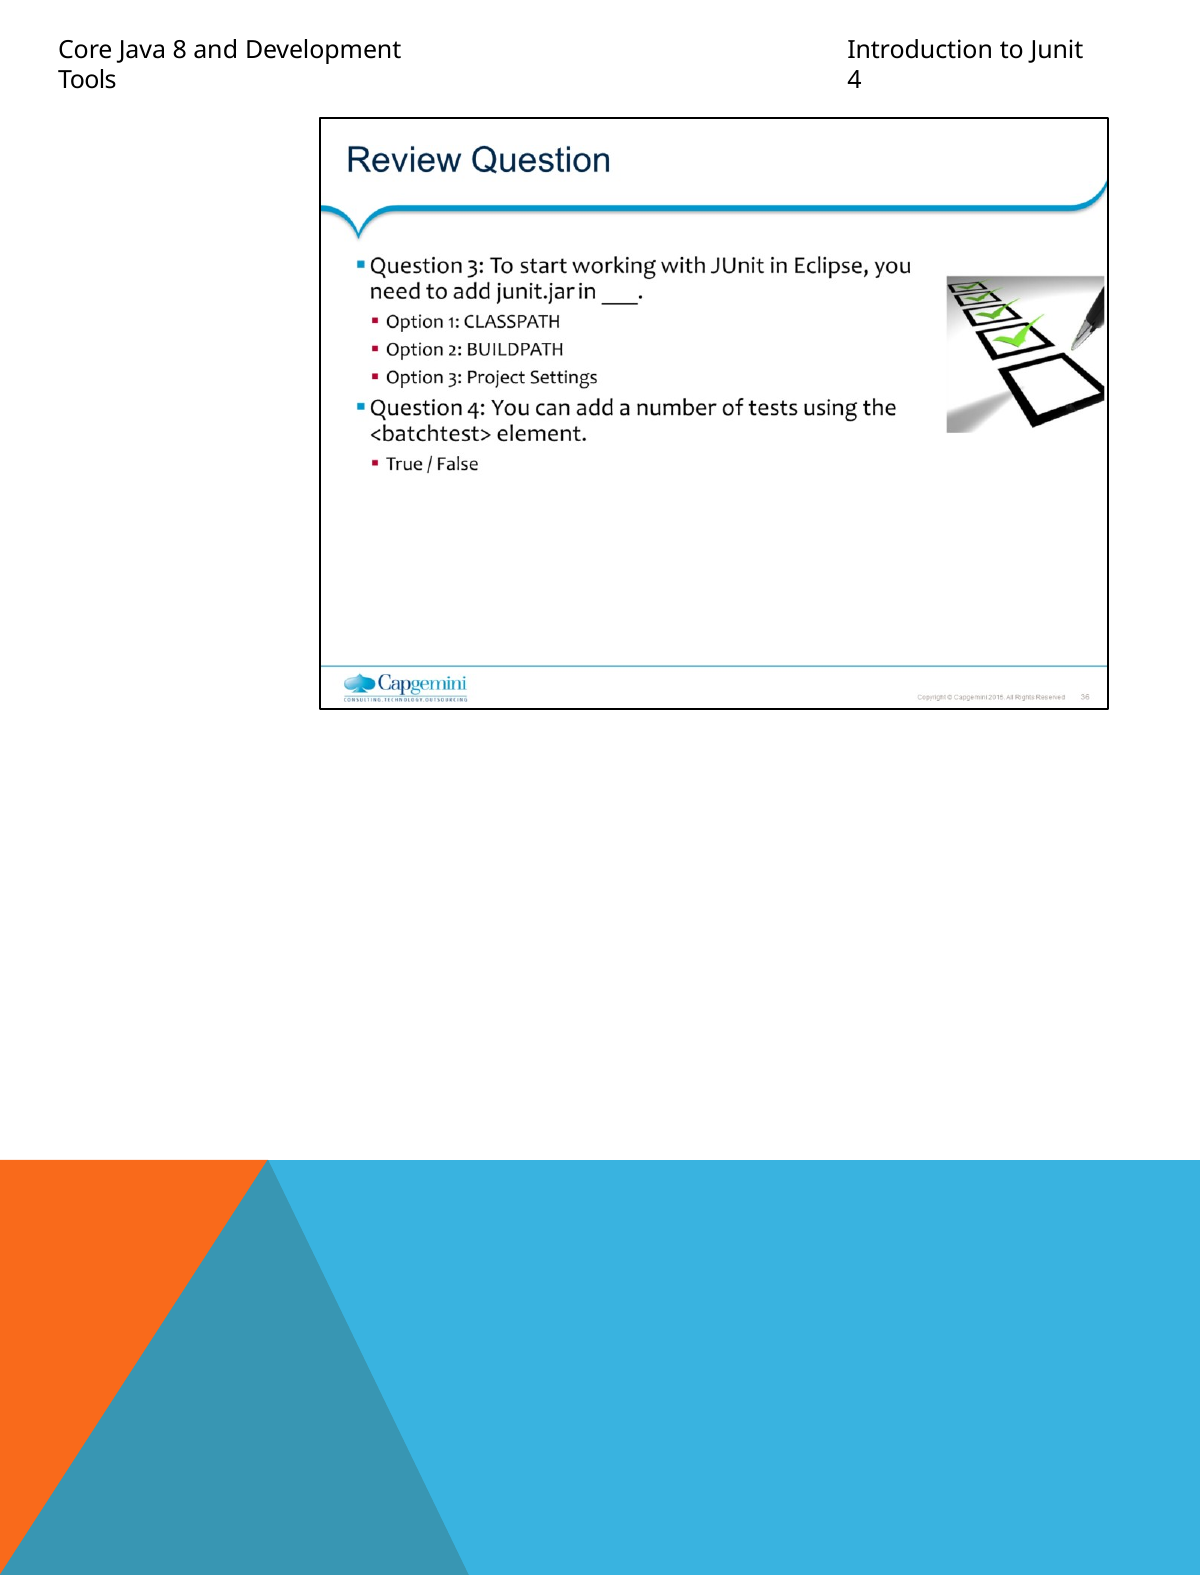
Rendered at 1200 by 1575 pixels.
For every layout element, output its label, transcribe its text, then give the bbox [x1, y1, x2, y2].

text_box Introduction to Junit 4 [845, 31, 1088, 94]
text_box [318, 116, 1109, 710]
text_box Core Java 8 and Development Tools [56, 31, 462, 94]
